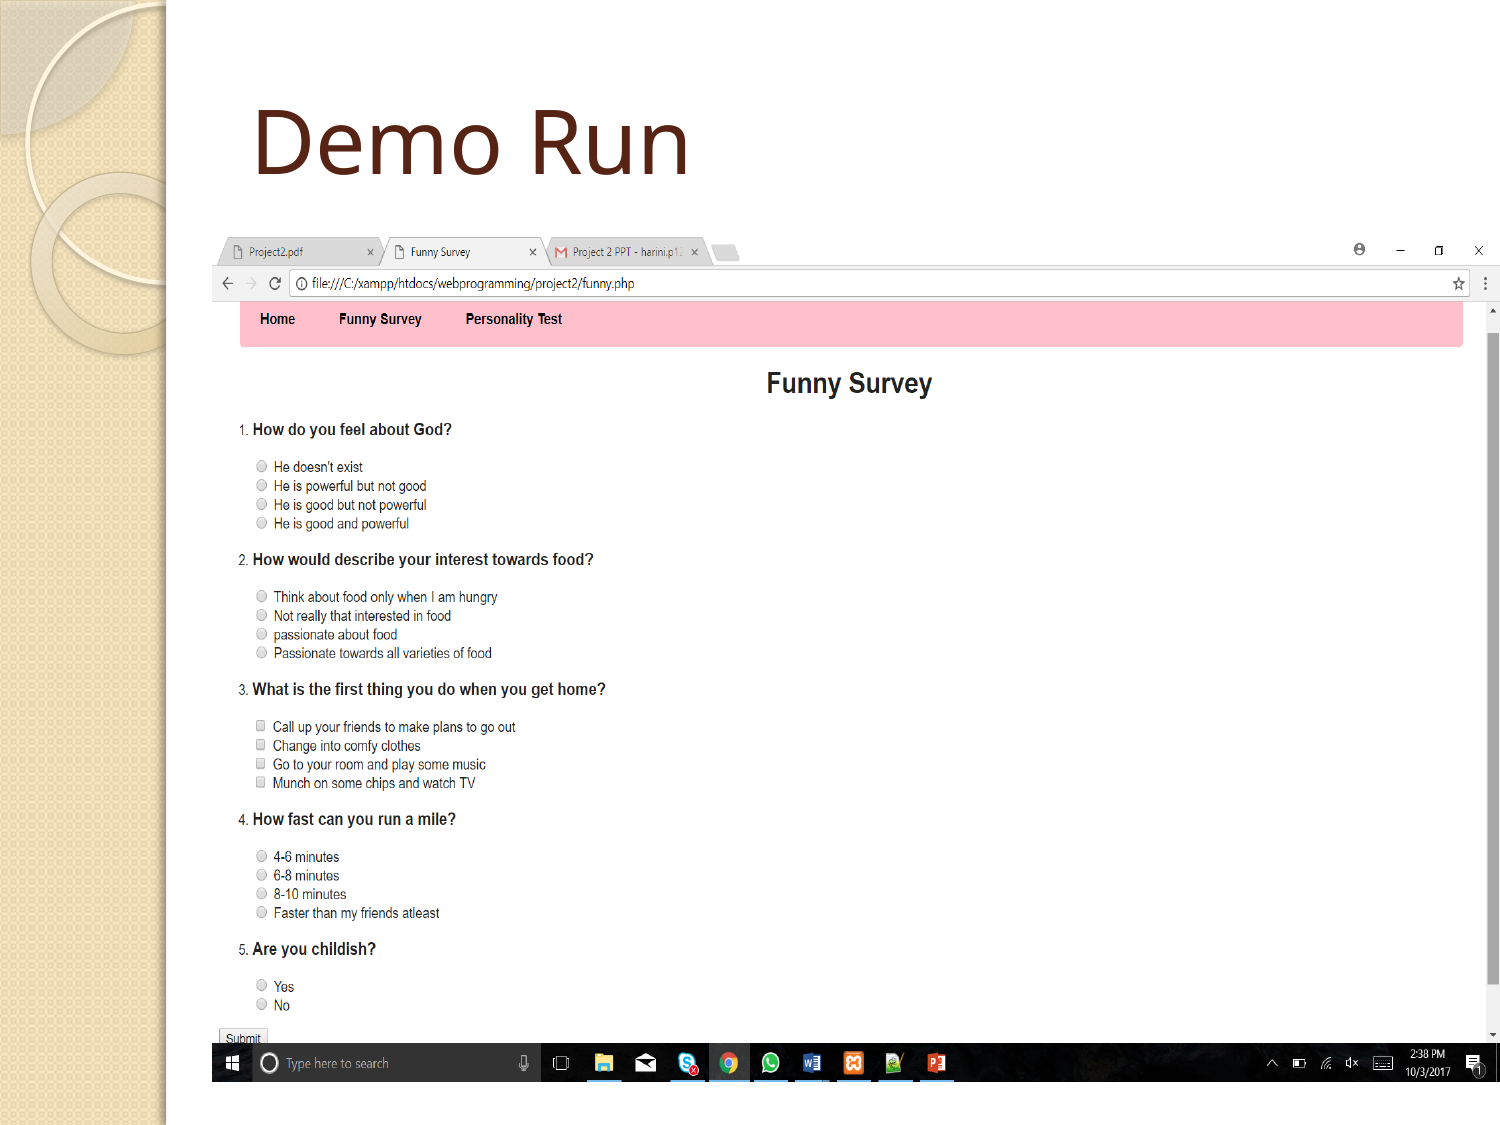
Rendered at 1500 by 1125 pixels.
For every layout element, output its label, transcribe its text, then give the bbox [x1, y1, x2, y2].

title Demo Run [235, 45, 1466, 233]
picture [212, 237, 1500, 1082]
